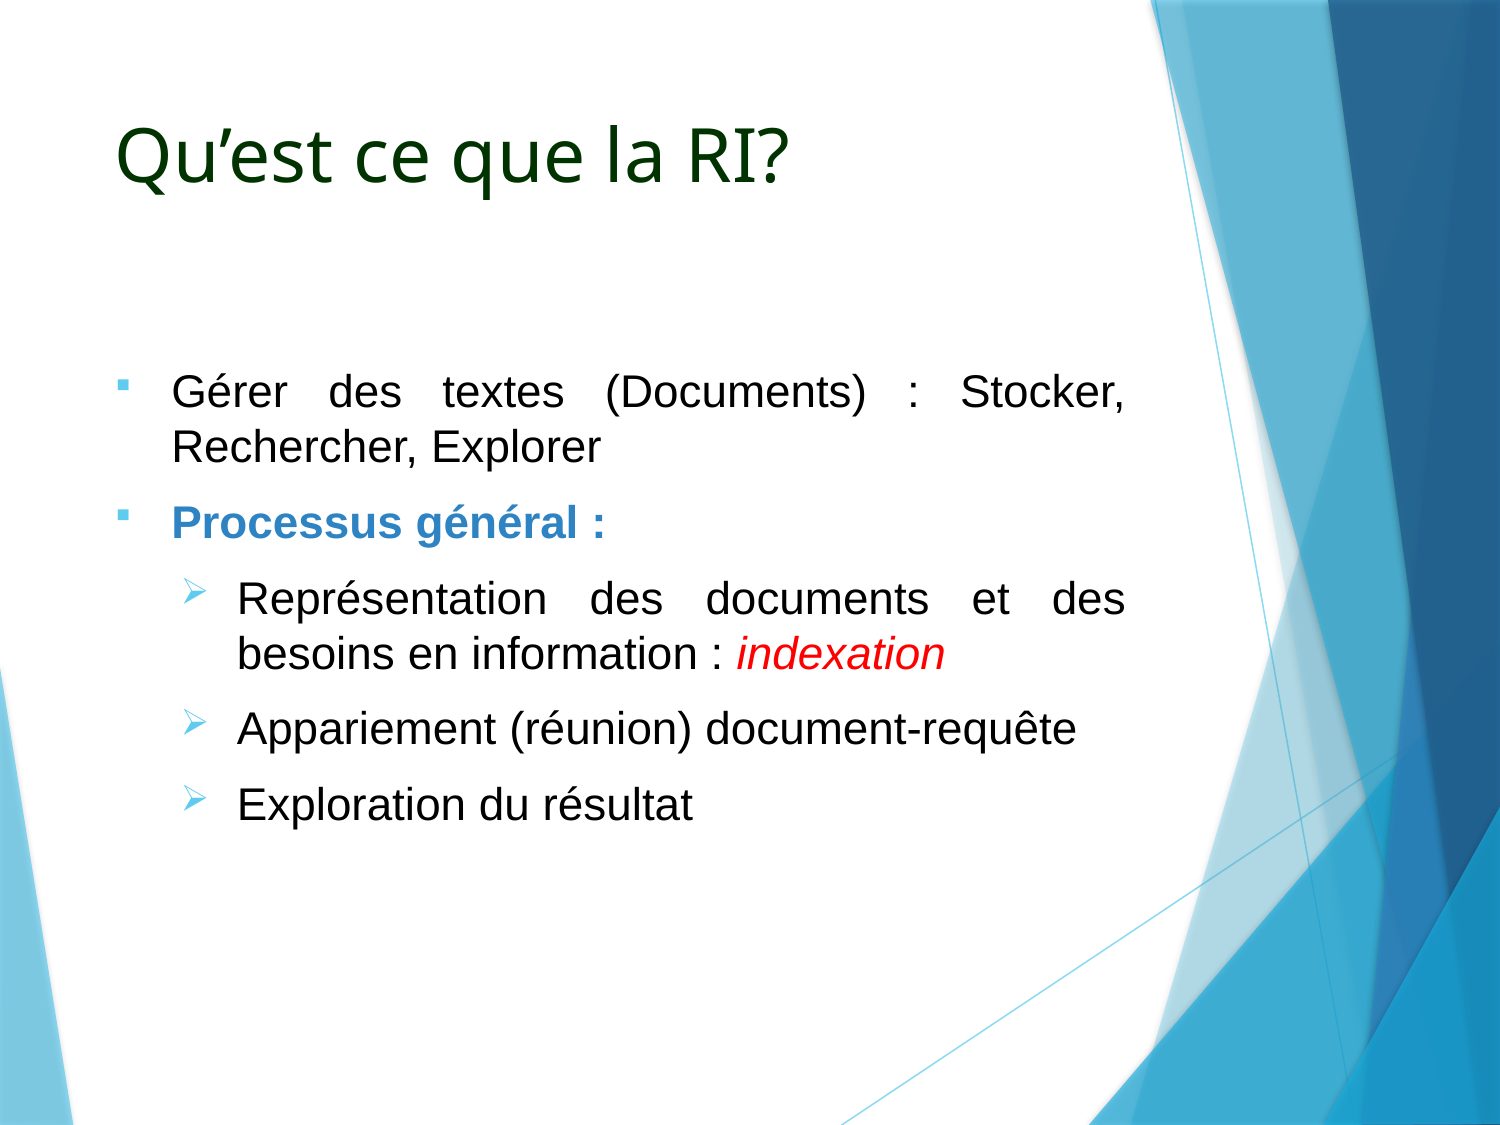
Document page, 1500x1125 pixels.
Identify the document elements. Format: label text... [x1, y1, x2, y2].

title Qu’est ce que la RI? [99, 99, 1142, 317]
list Gérer des textes (Documents) : Stocker, Rechercher, Explorer Processus général : Représentation des documents et des besoins en information : indexation Appariement (réunion) document-requête Exploration du résultat [99, 354, 1142, 992]
